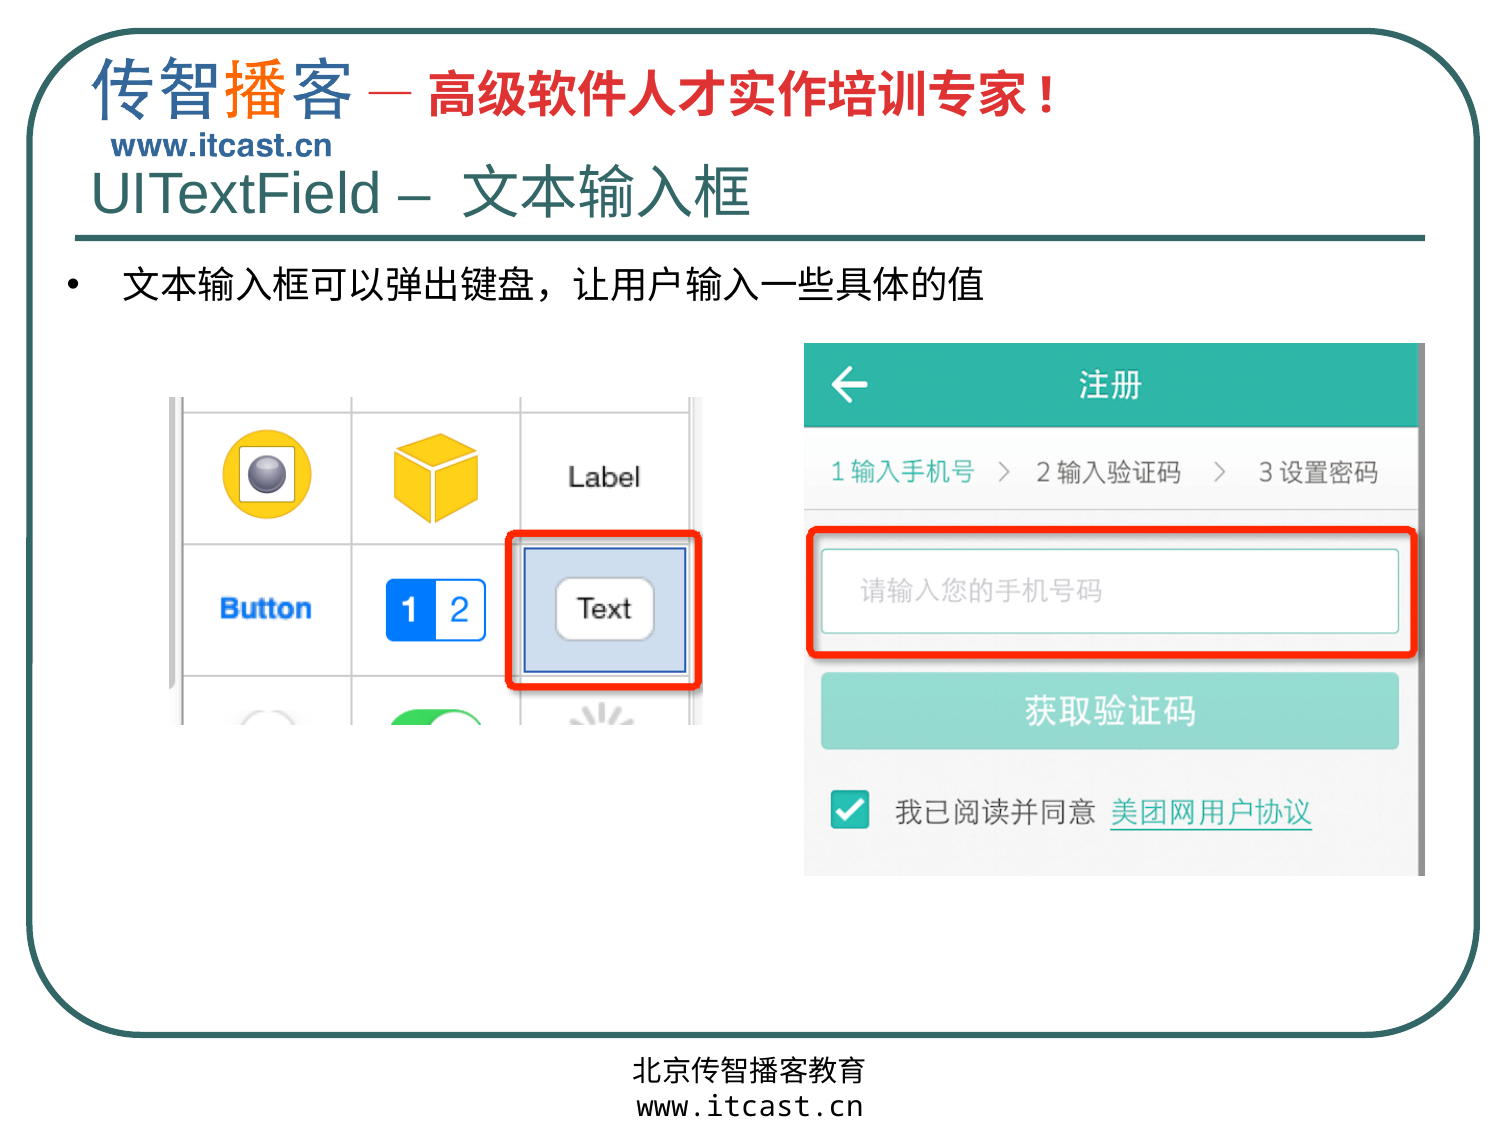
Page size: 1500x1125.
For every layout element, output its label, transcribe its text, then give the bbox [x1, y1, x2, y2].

title UITextField – 文本输入框 [75, 45, 1425, 233]
list 文本输入框可以弹出键盘，让用户输入一些具体的值 [51, 253, 1425, 344]
picture [169, 397, 704, 726]
picture [803, 343, 1426, 876]
